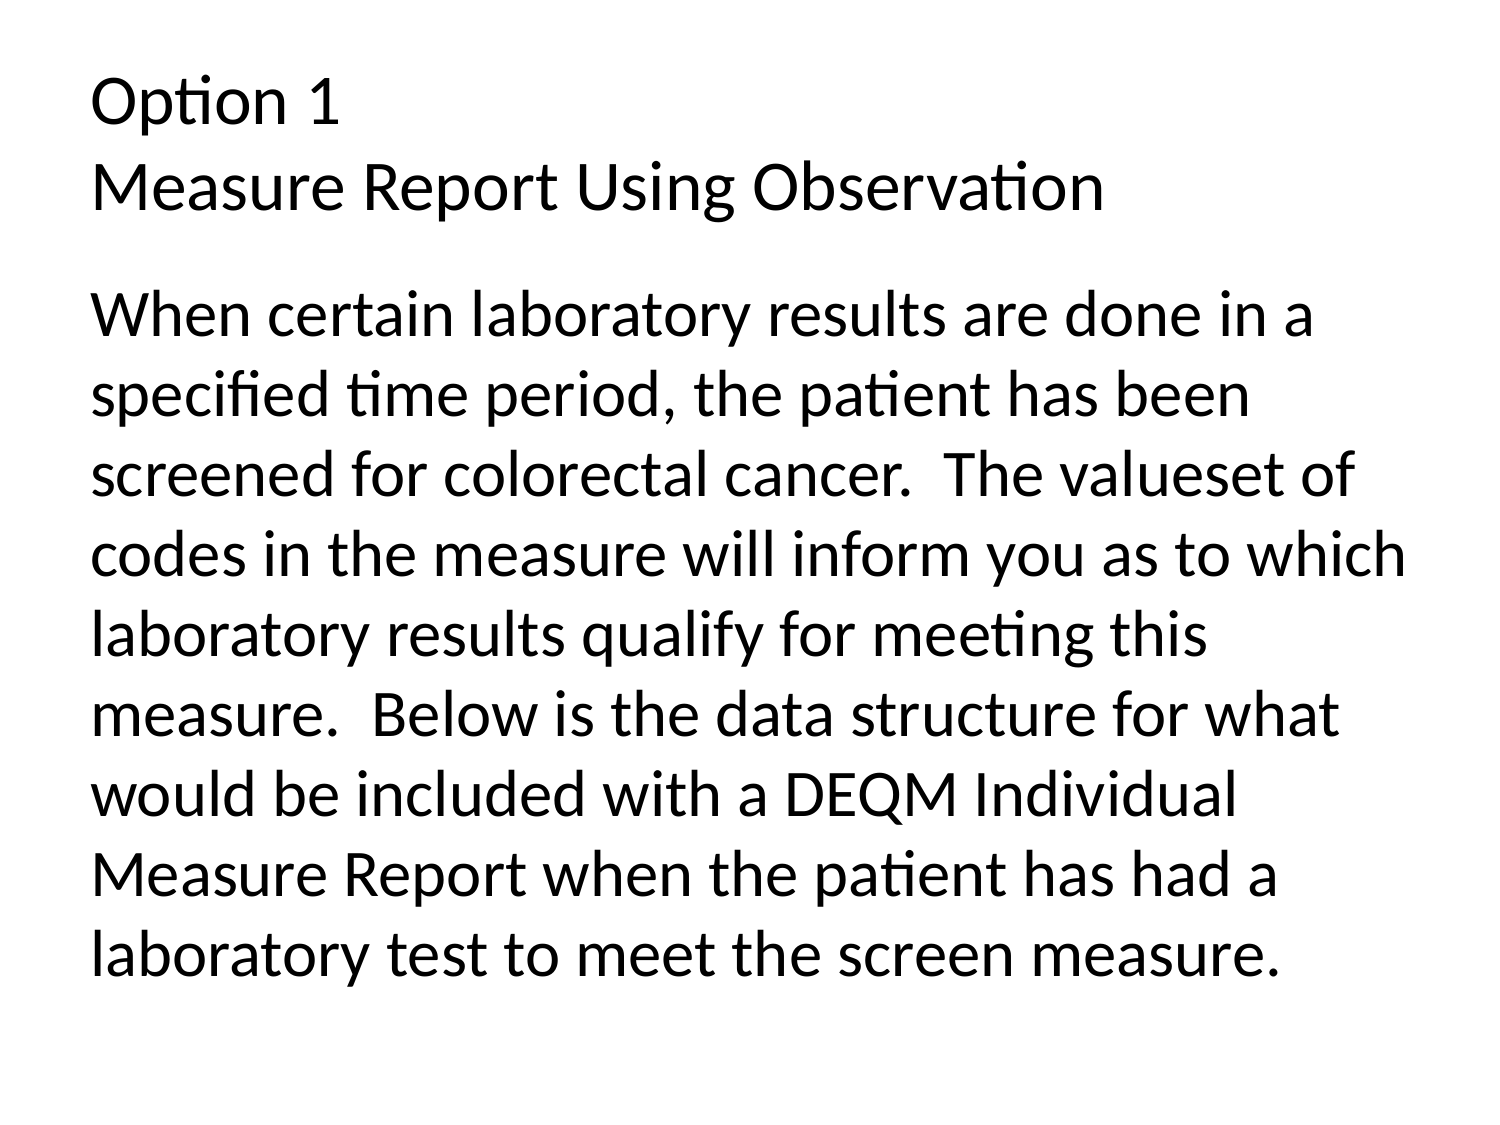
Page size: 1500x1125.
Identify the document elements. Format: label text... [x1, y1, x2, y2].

list When certain laboratory results are done in a specified time period, the patient has been screened for colorectal cancer. The valueset of codes in the measure will inform you as to which laboratory results qualify for meeting this measure. Below is the data structure for what would be included with a DEQM Individual Measure Report when the patient has had a laboratory test to meet the screen measure. [75, 262, 1425, 1005]
title Option 1 Measure Report Using Observation [75, 45, 1425, 233]
